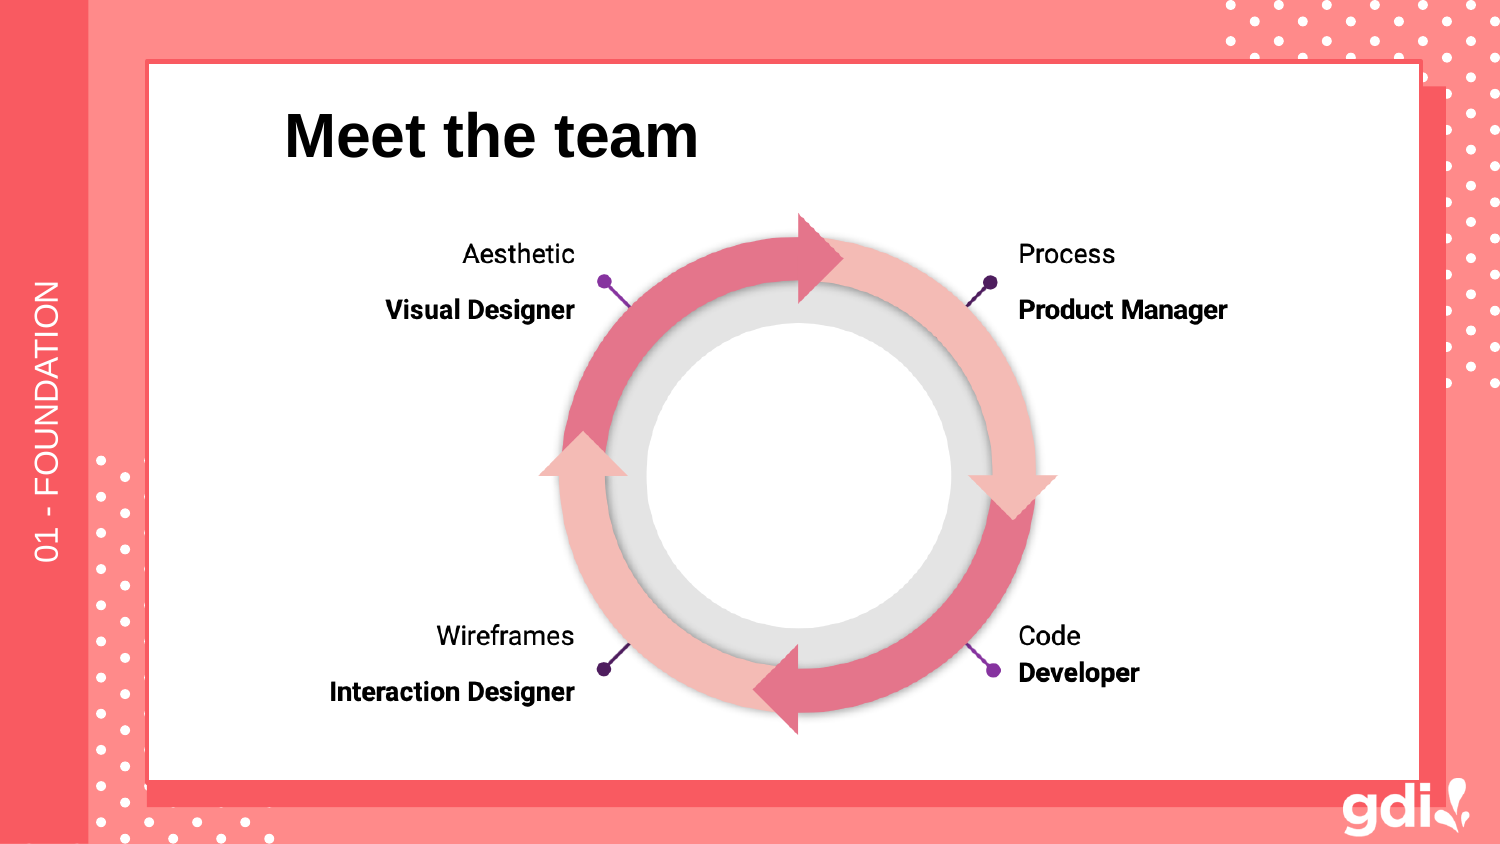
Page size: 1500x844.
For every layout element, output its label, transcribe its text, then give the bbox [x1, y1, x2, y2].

text_box Meet the team [269, 89, 1343, 248]
picture [1342, 777, 1471, 838]
title 01 - FOUNDATION [17, 41, 72, 803]
picture [313, 188, 1268, 767]
